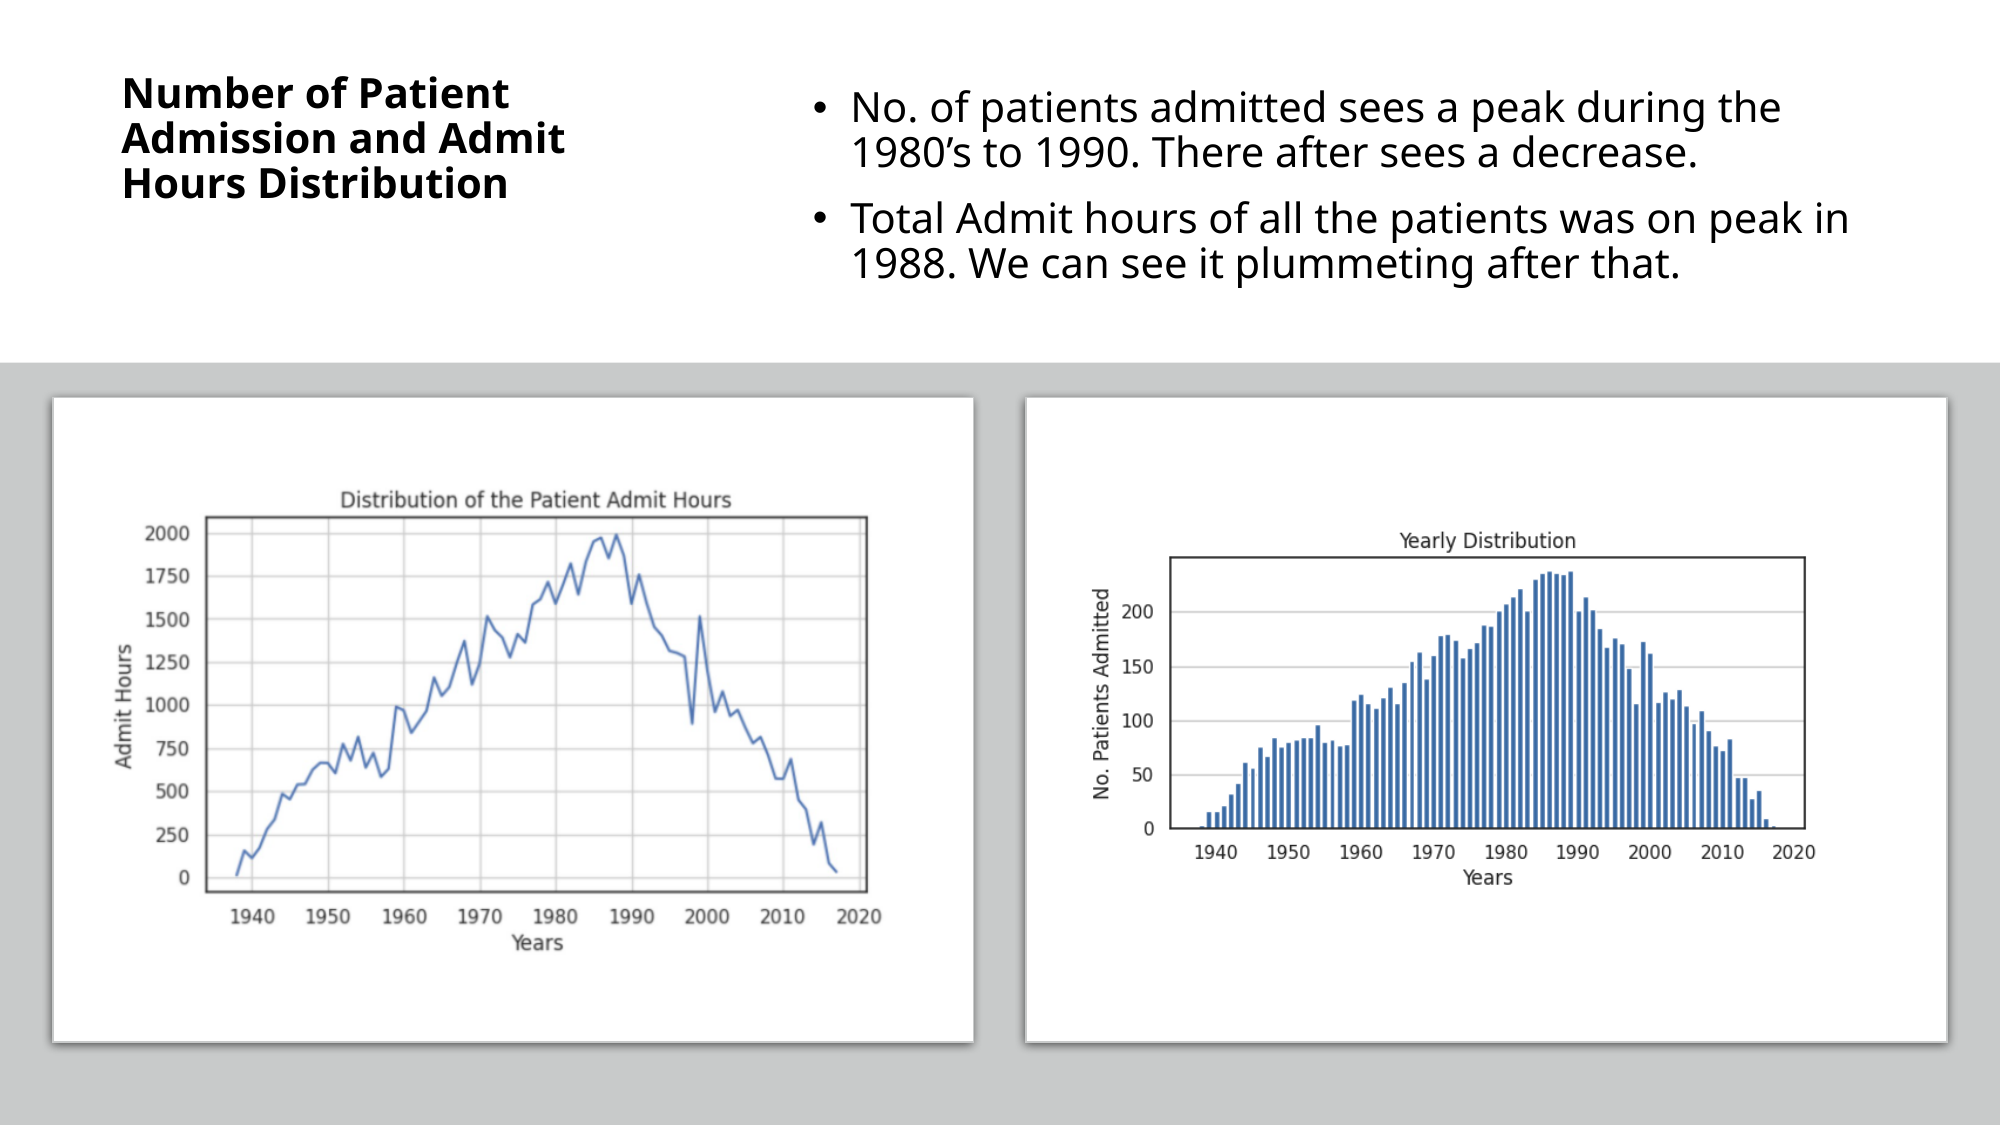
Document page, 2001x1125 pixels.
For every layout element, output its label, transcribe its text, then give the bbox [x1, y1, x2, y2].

text_box [52, 396, 975, 1043]
list No. of patients admitted sees a peak during the 1980’s to 1990. There after sees a decrease. Total Admit hours of all the patients was on peak in 1988. We can see it plummeting after that. [797, 55, 1893, 319]
text_box [1025, 396, 1948, 1043]
picture [105, 477, 922, 963]
picture [1078, 527, 1895, 913]
title Number of Patient Admission and Admit Hours Distribution [106, 55, 711, 320]
text_box [0, 362, 2000, 1125]
